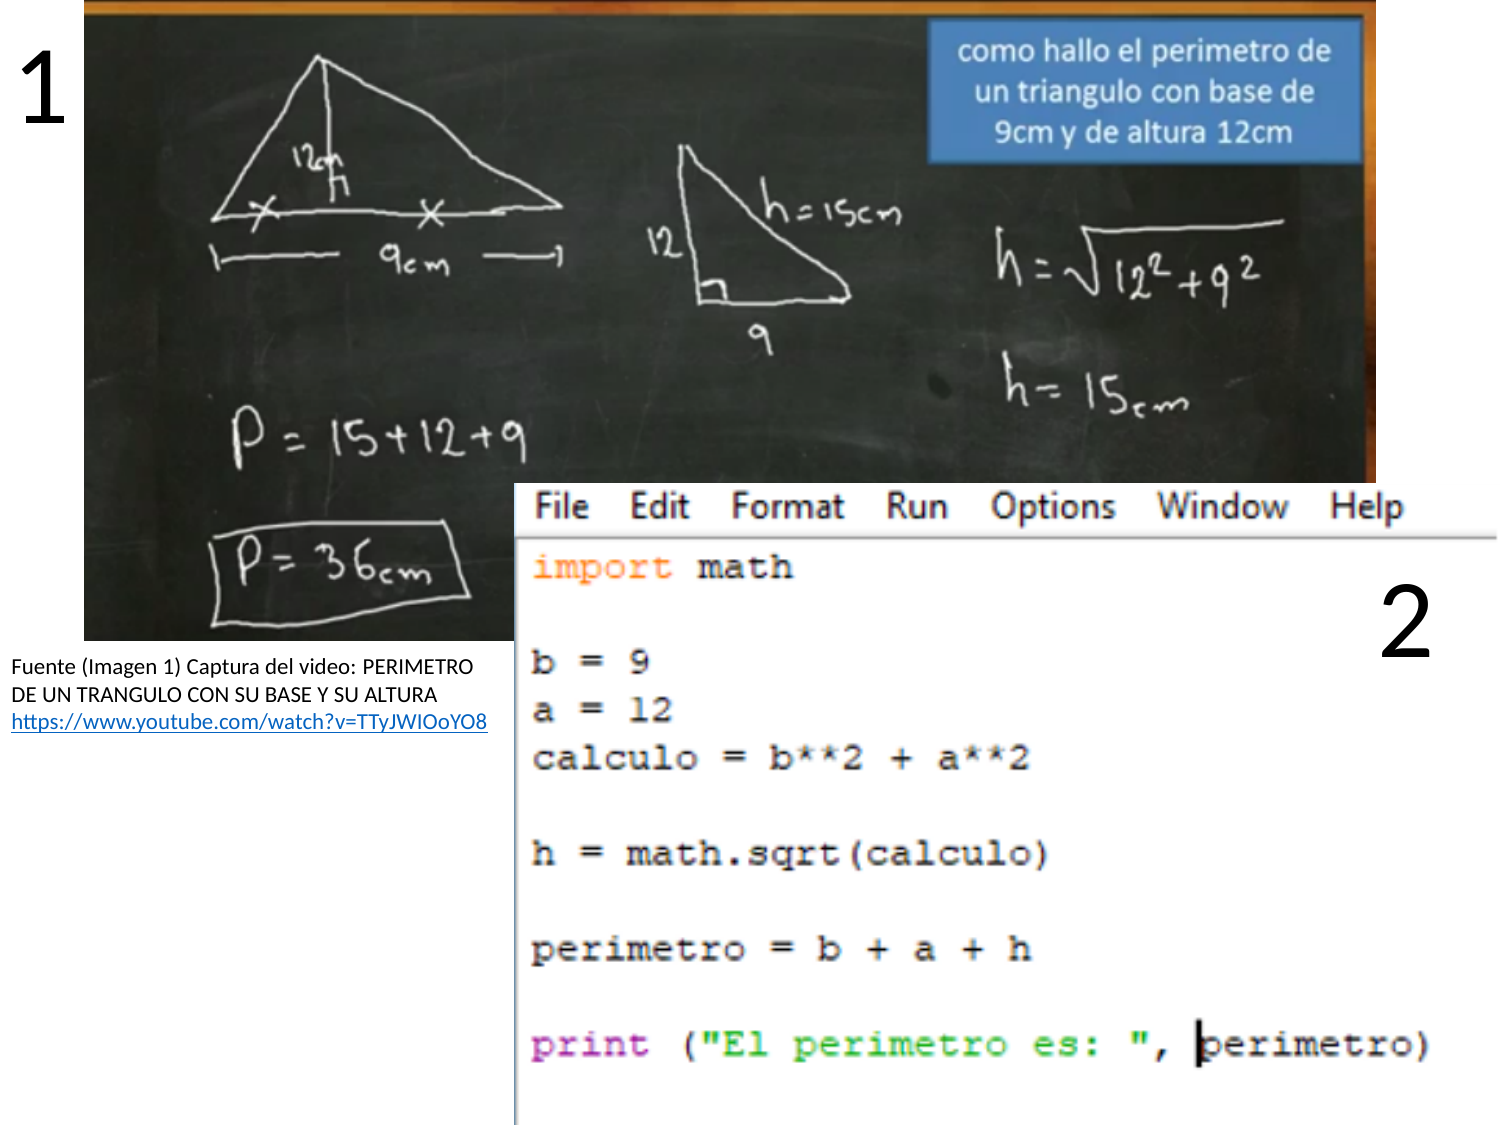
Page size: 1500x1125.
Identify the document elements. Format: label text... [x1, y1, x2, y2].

text_box Fuente (Imagen 1) Captura del video: PERIMETRO DE UN TRANGULO CON SU BASE Y SU ALTURA https://www.youtube.com/watch?v=TTyJWIOoYO8 [0, 644, 512, 770]
picture [84, 0, 1500, 1125]
text_box 1 [0, 3, 84, 154]
